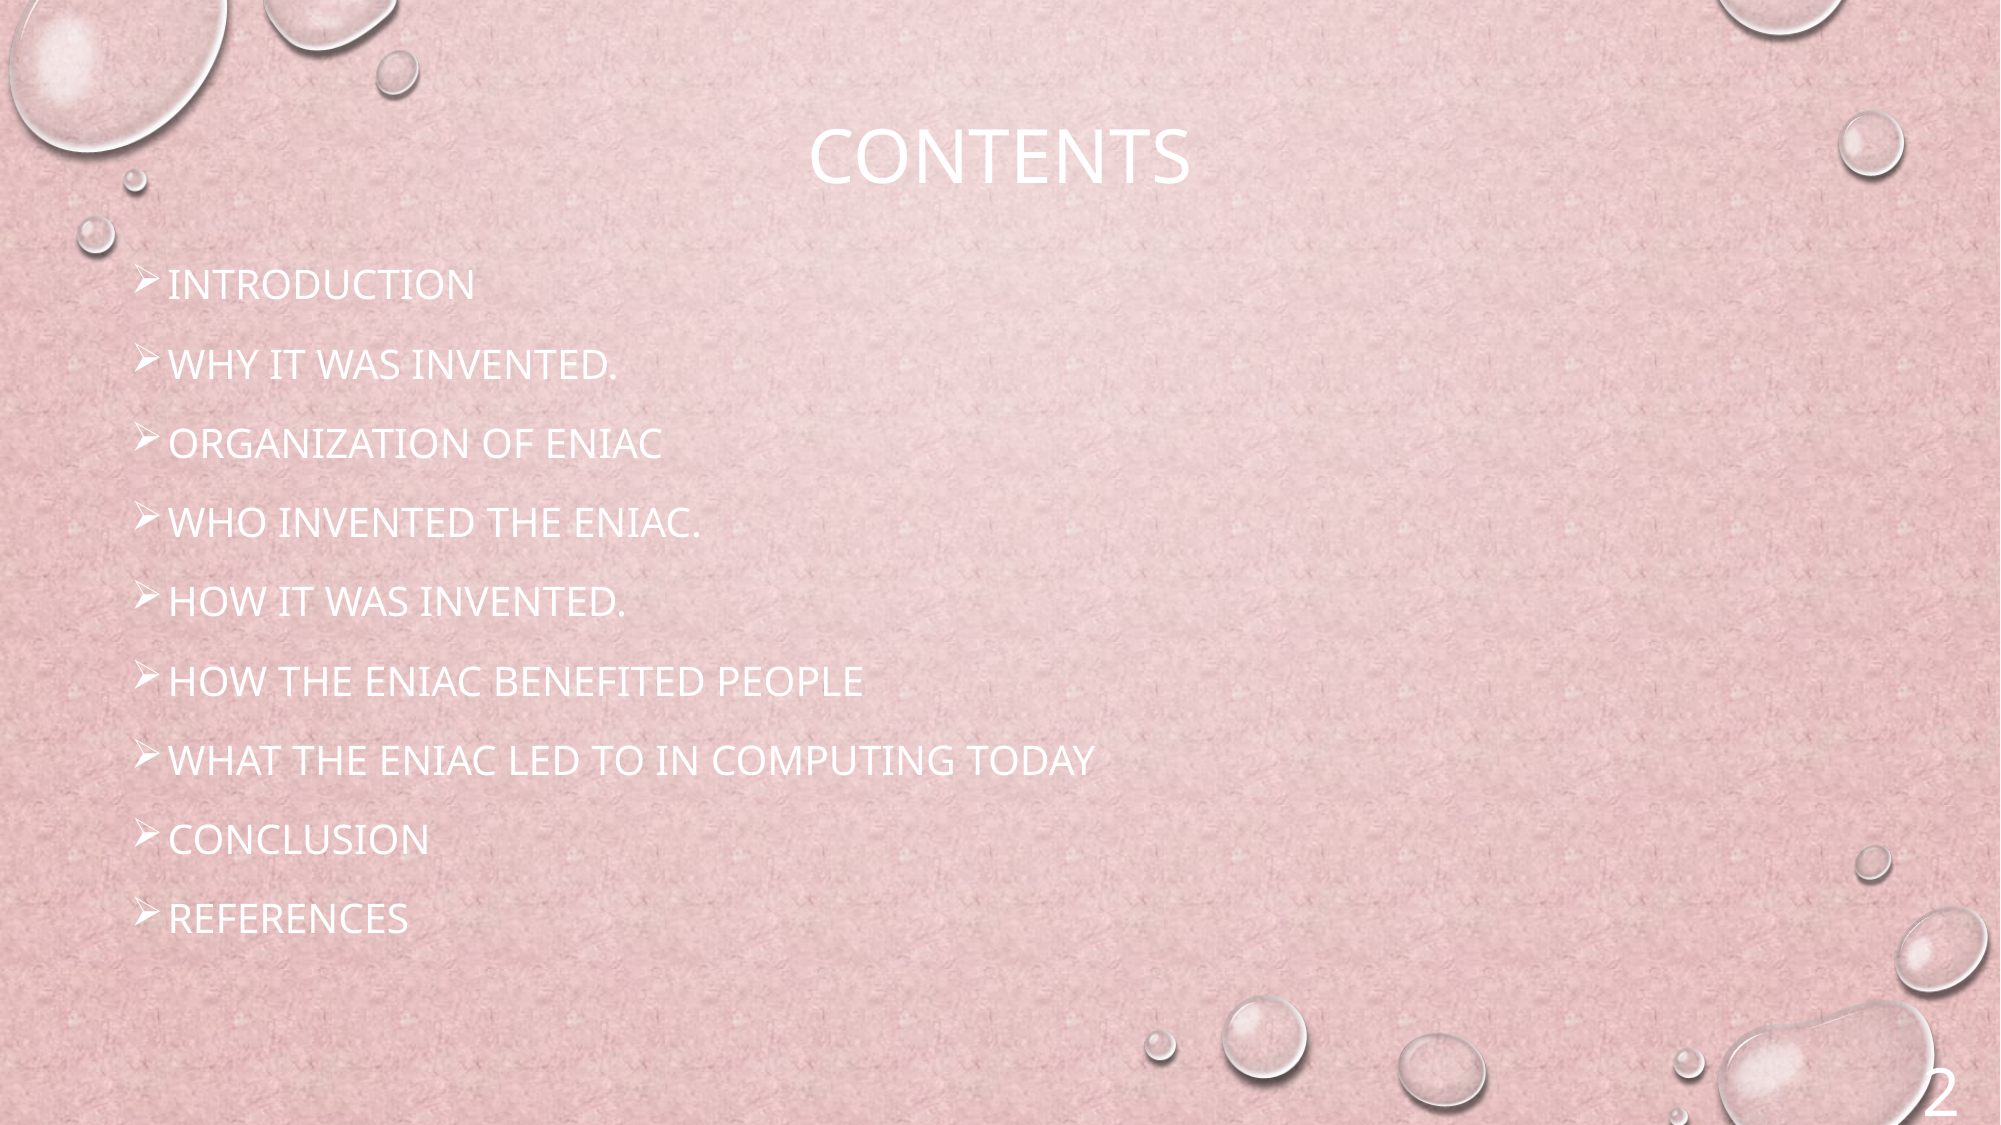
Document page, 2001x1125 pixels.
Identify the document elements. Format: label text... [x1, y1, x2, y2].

picture [0, 0, 2001, 1125]
list Introduction Why it was invented. Organization of Eniac Who invented the Eniac. How it was invented. How the Eniac benefited people What the eniac led to in computing today Conclusion References [115, 241, 1817, 950]
slide_number 2 [1850, 1065, 1976, 1125]
title Contents [149, 28, 1850, 291]
